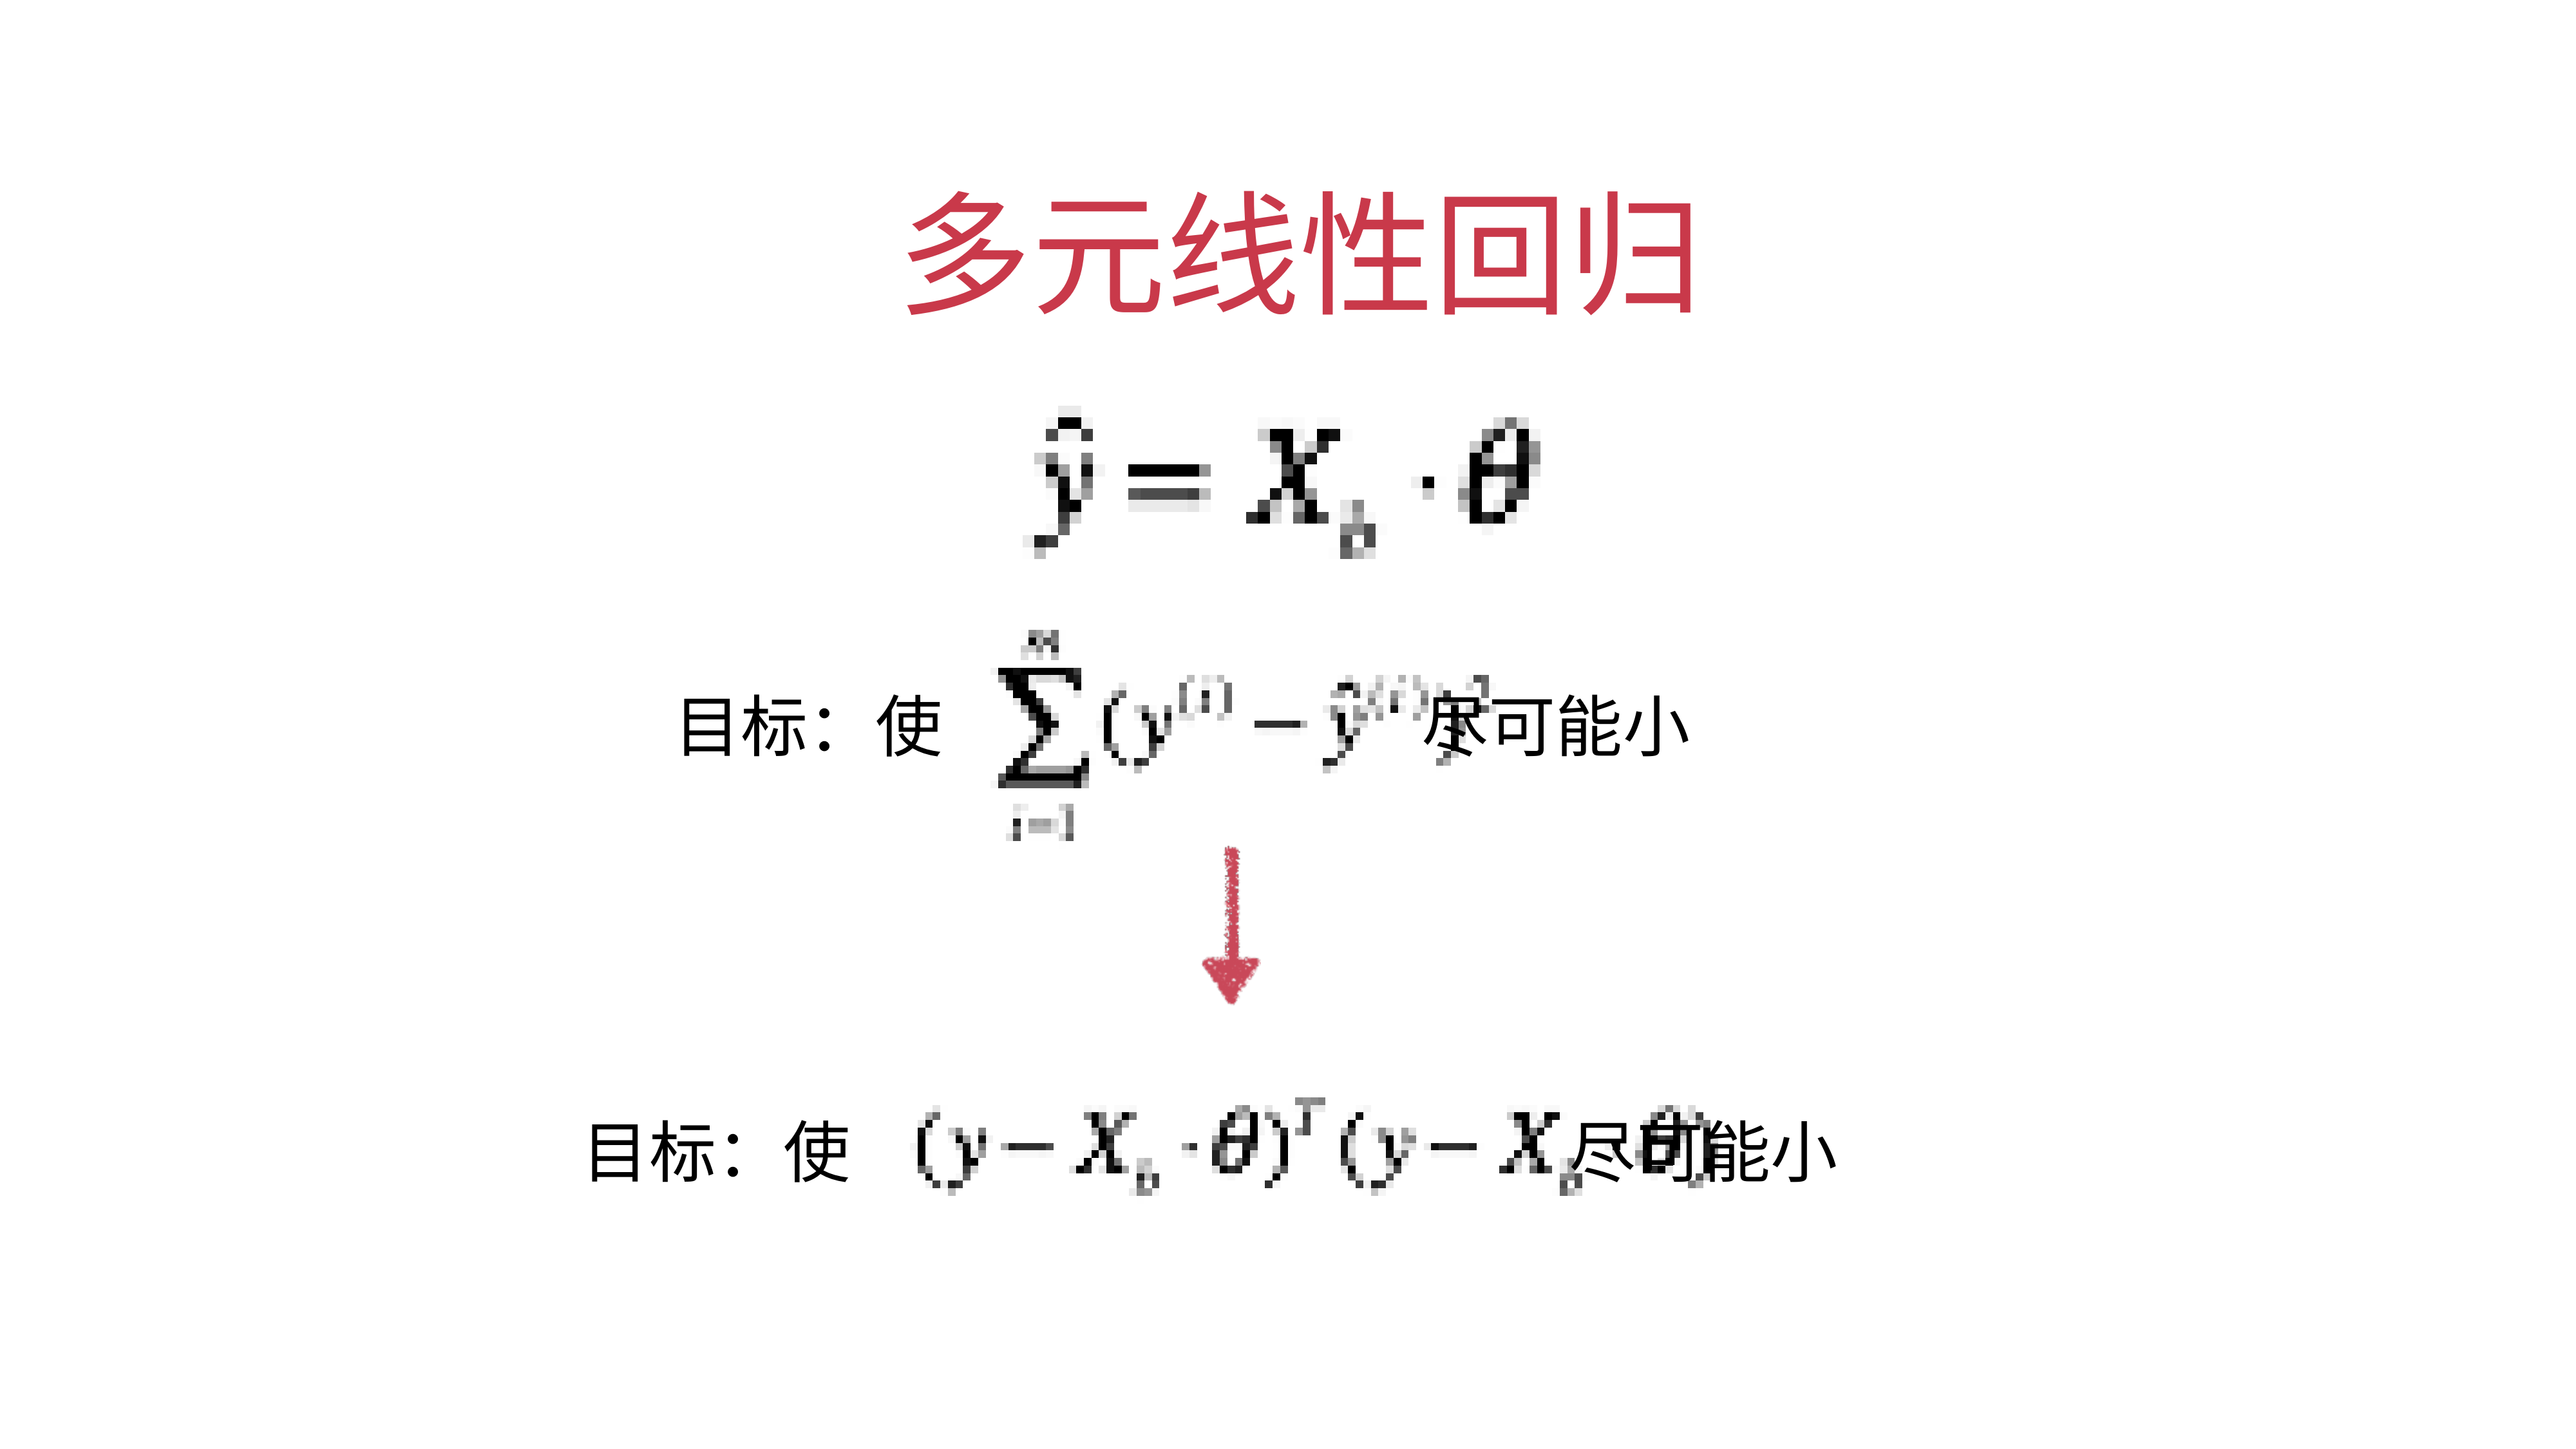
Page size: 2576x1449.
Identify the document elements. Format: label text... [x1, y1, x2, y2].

title 多元线性回归 [187, 122, 2389, 337]
picture [1011, 394, 1565, 583]
picture [1143, 857, 1319, 1010]
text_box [668, 592, 1908, 857]
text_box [576, 1010, 2096, 1289]
